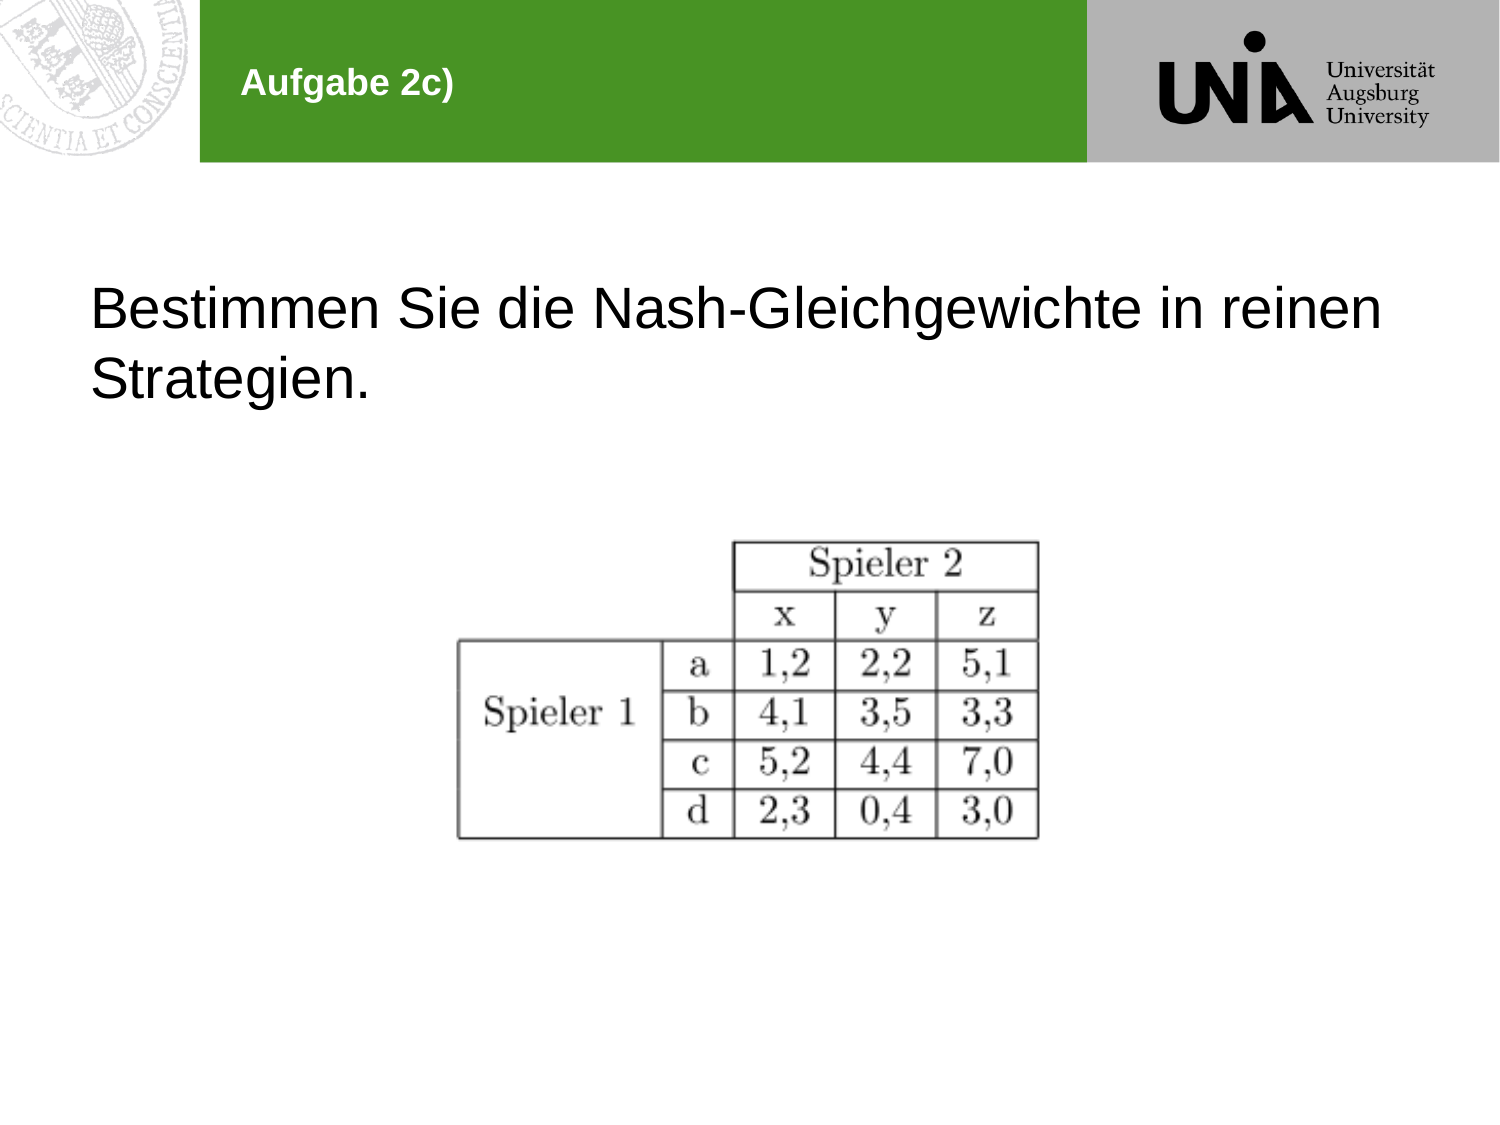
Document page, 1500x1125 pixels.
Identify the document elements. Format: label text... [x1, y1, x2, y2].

picture [1122, 12, 1488, 271]
list Bestimmen Sie die Nash-Gleichgewichte in reinen Strategien. [75, 262, 1425, 1005]
picture [453, 538, 1046, 847]
picture [0, 0, 188, 156]
title Aufgabe 2c) [225, 50, 1088, 163]
